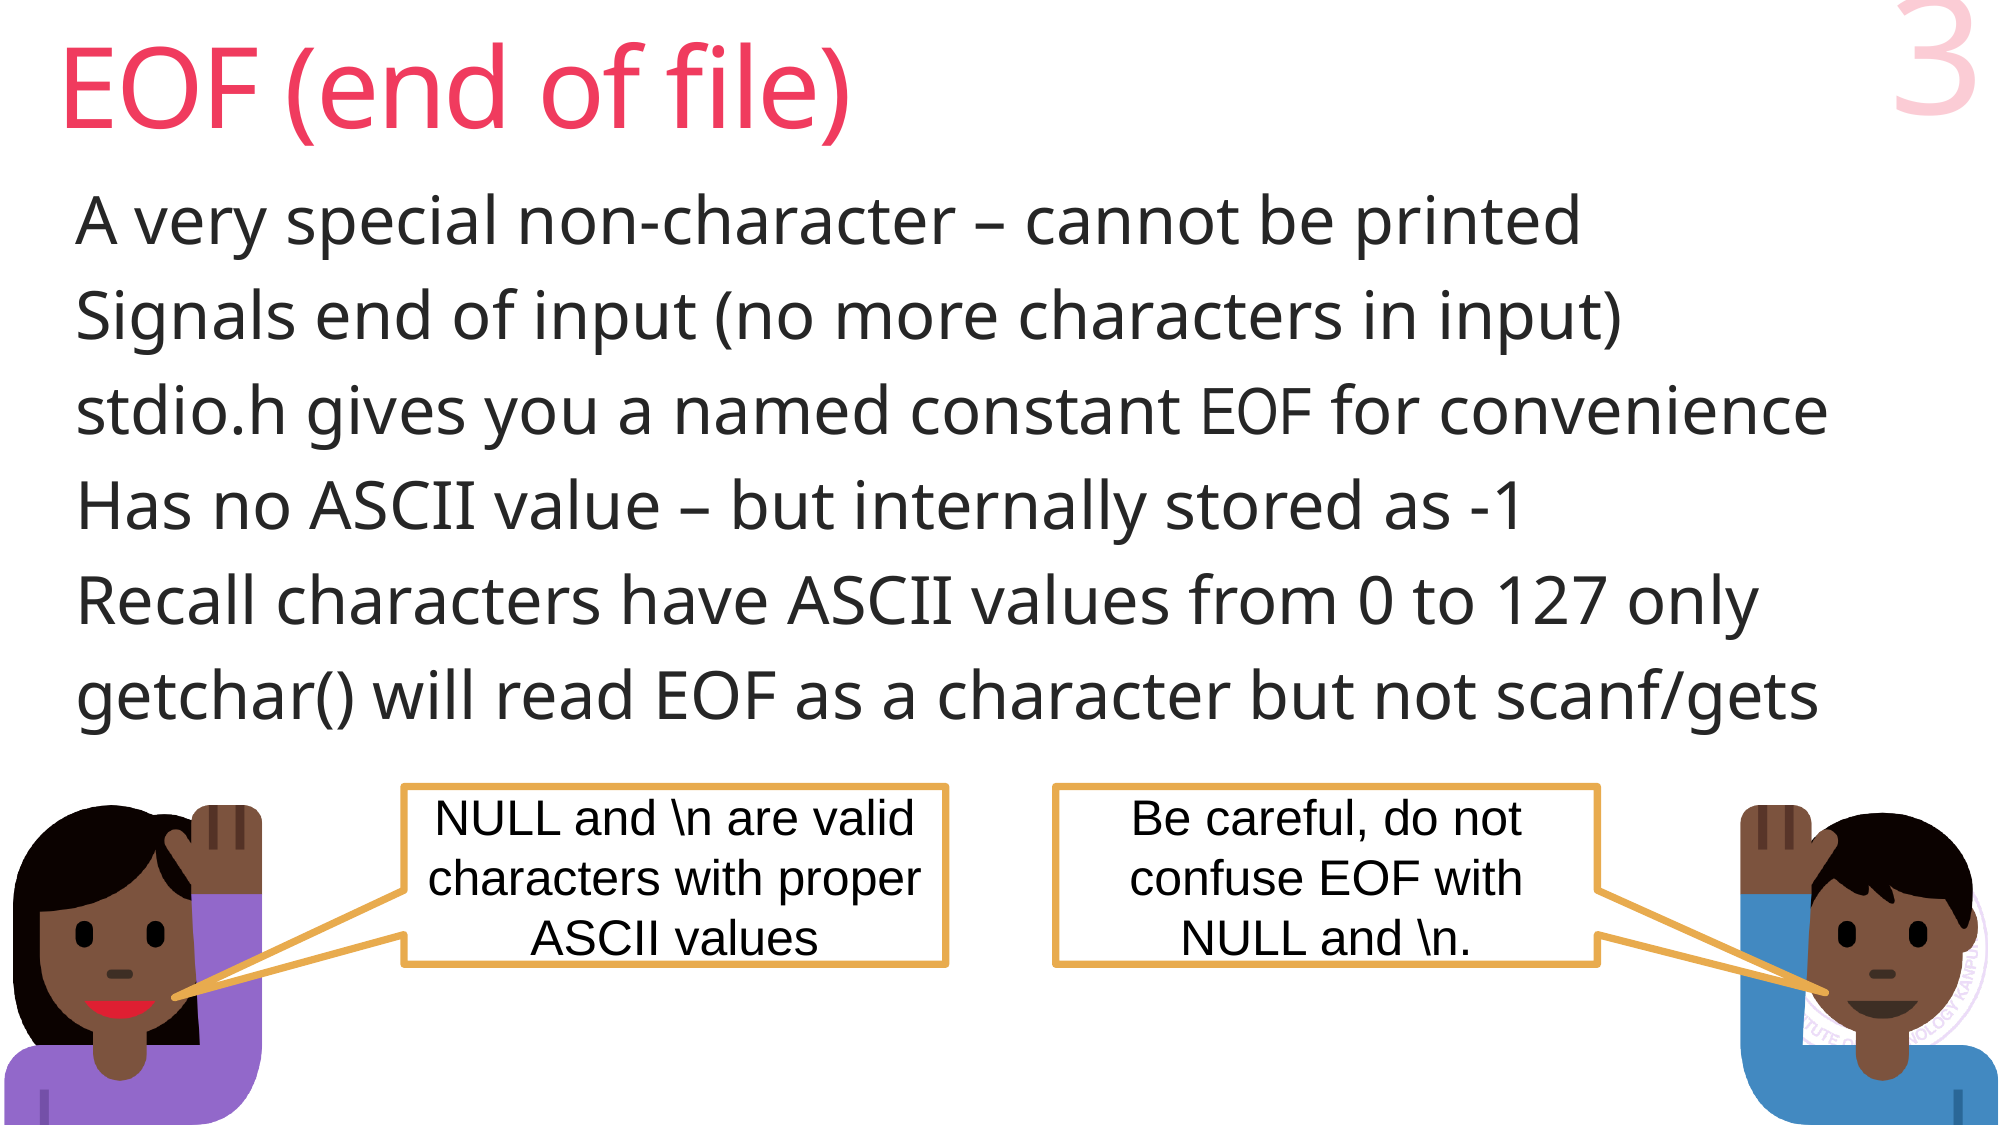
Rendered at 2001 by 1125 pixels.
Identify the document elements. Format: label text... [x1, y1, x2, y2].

text_box NULL and \n are valid characters with proper ASCII values [293, 785, 947, 967]
text_box Be careful, do not confuse EOF with NULL and \n. [1054, 785, 1708, 966]
slide_number 3 [1520, 6, 2000, 183]
picture [1708, 805, 2000, 1125]
list A very special non-character – cannot be printed Signals end of input (no more characters in input) stdio.h gives you a named constant EOF for convenience Has no ASCII value – but internally stored as -1 Recall characters have ASCII values from 0 to 127 only getchar() will read EOF as a character but not scanf/gets [41, 182, 1945, 1052]
picture [0, 805, 293, 1125]
title EOF (end of file) [41, 5, 1945, 182]
